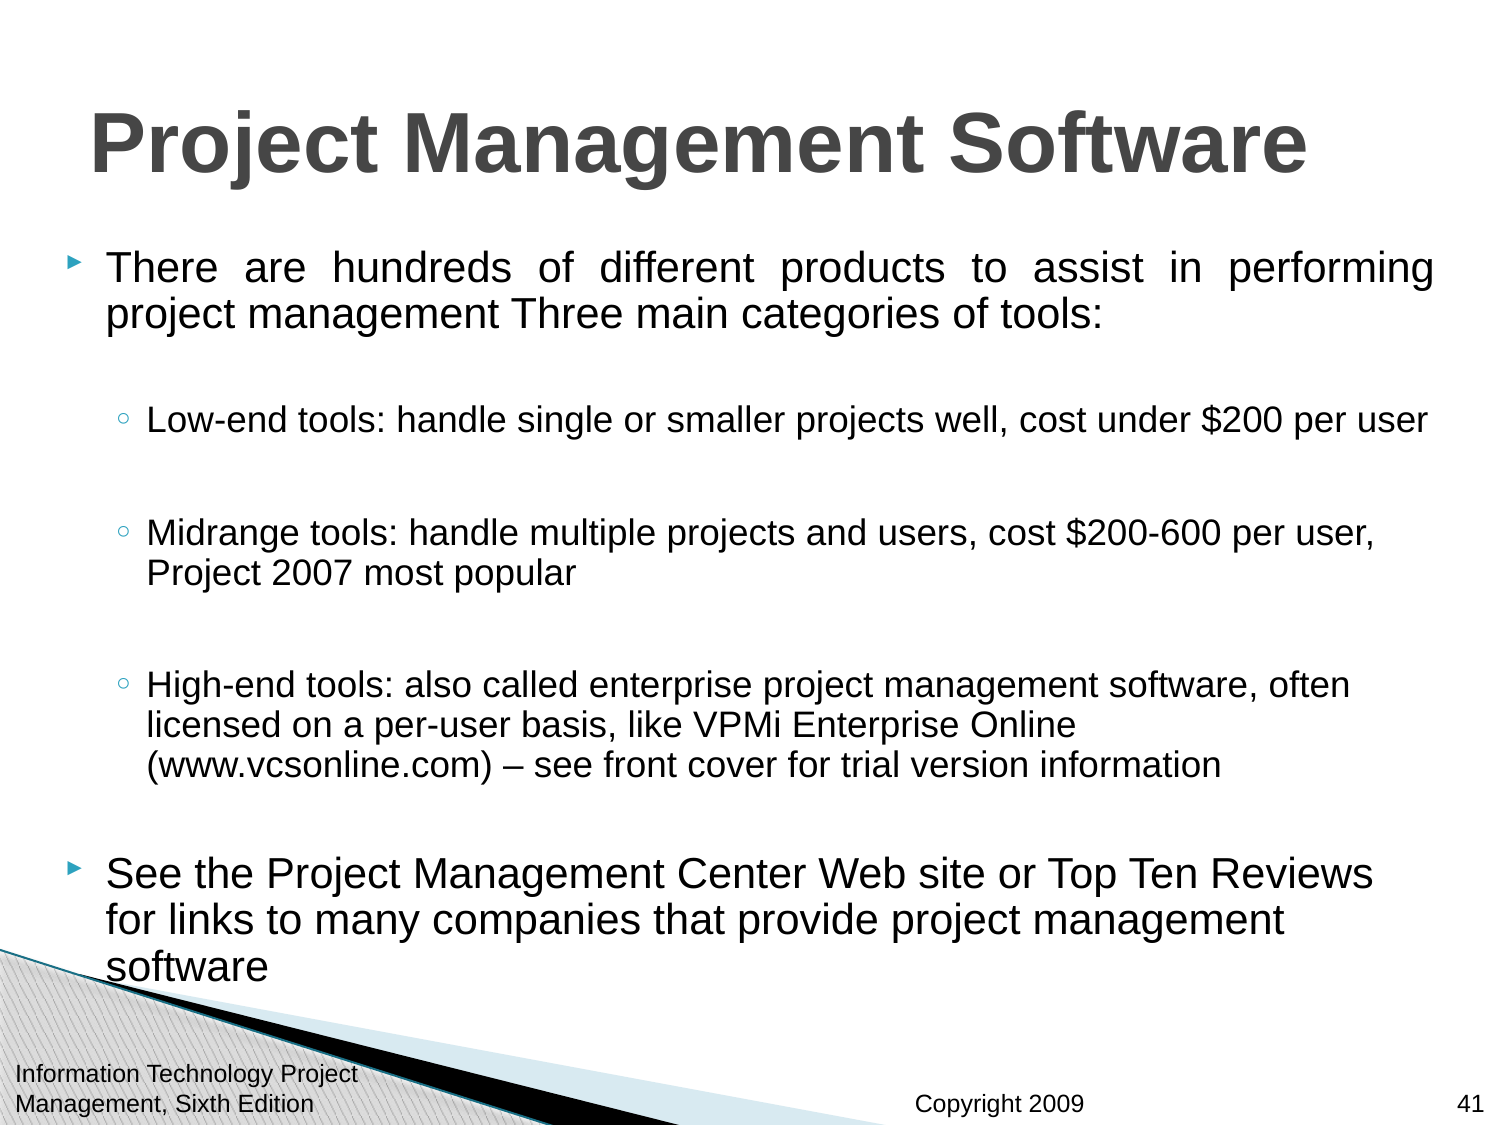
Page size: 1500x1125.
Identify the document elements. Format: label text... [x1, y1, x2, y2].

title Project Management Software [75, 45, 1425, 233]
footer Information Technology Project Management, Sixth Edition [0, 1065, 425, 1125]
list There are hundreds of different products to assist in performing project management Three main categories of tools: Low-end tools: handle single or smaller projects well, cost under $200 per user Midrange tools: handle multiple projects and users, cost $200-600 per user, Project 2007 most popular High-end tools: also called enterprise project management software, often licensed on a per-user basis, like VPMi Enterprise Online (www.vcsonline.com) – see front cover for trial version information See the Project Management Center Web site or Top Ten Reviews for links to many companies that provide project management software [50, 237, 1450, 1038]
slide_number 41 [1408, 1065, 1500, 1125]
